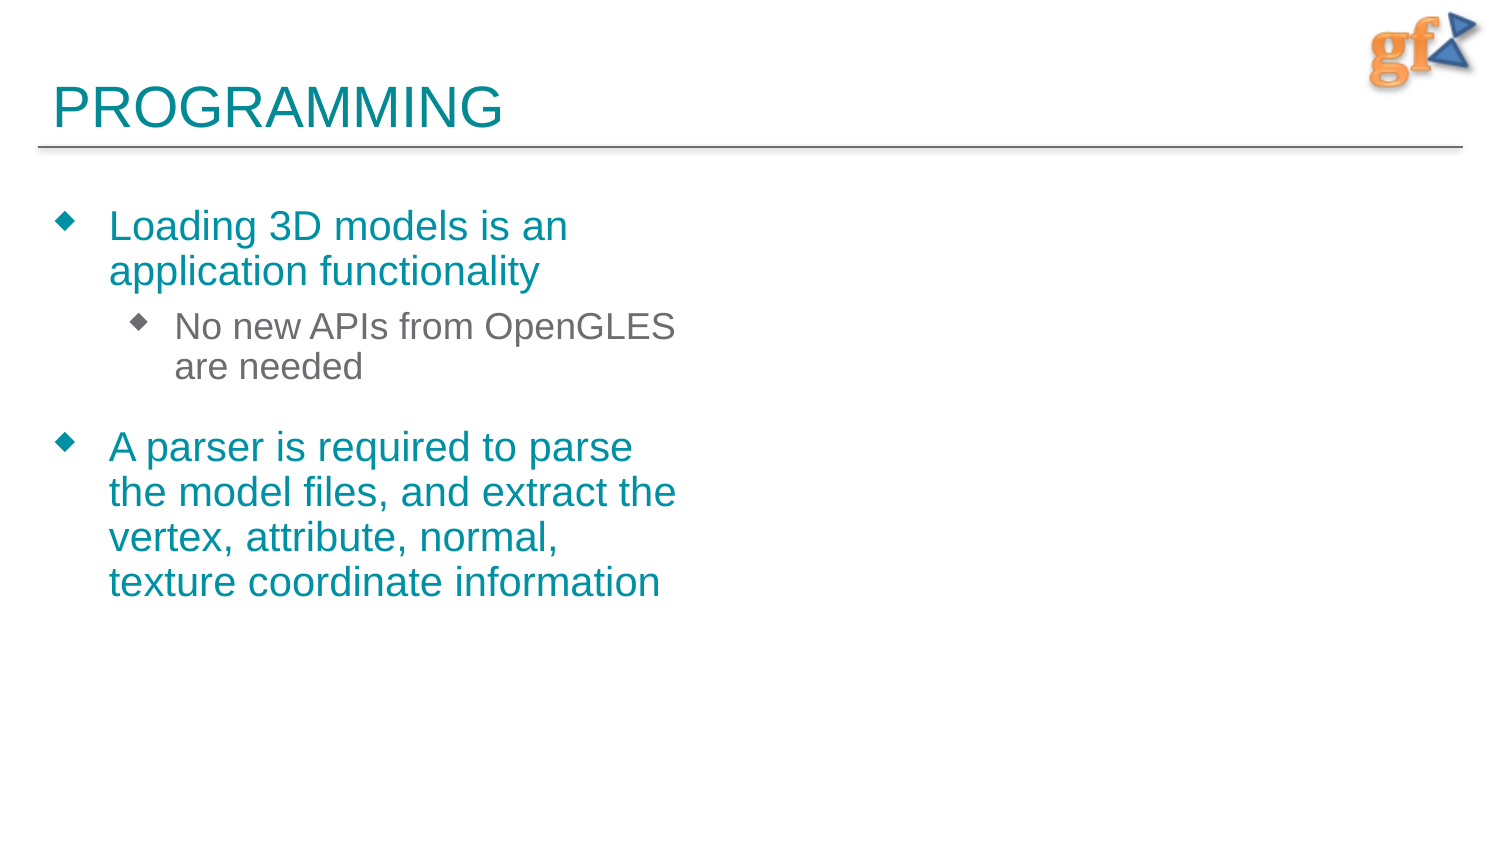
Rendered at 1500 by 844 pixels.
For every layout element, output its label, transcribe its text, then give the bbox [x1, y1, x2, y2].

title Programming [37, 9, 1300, 147]
list Loading 3D models is an application functionality No new APIs from OpenGLES are needed A parser is required to parse the model files, and extract the vertex, attribute, normal, texture coordinate information [37, 196, 700, 754]
picture [1362, 9, 1488, 99]
